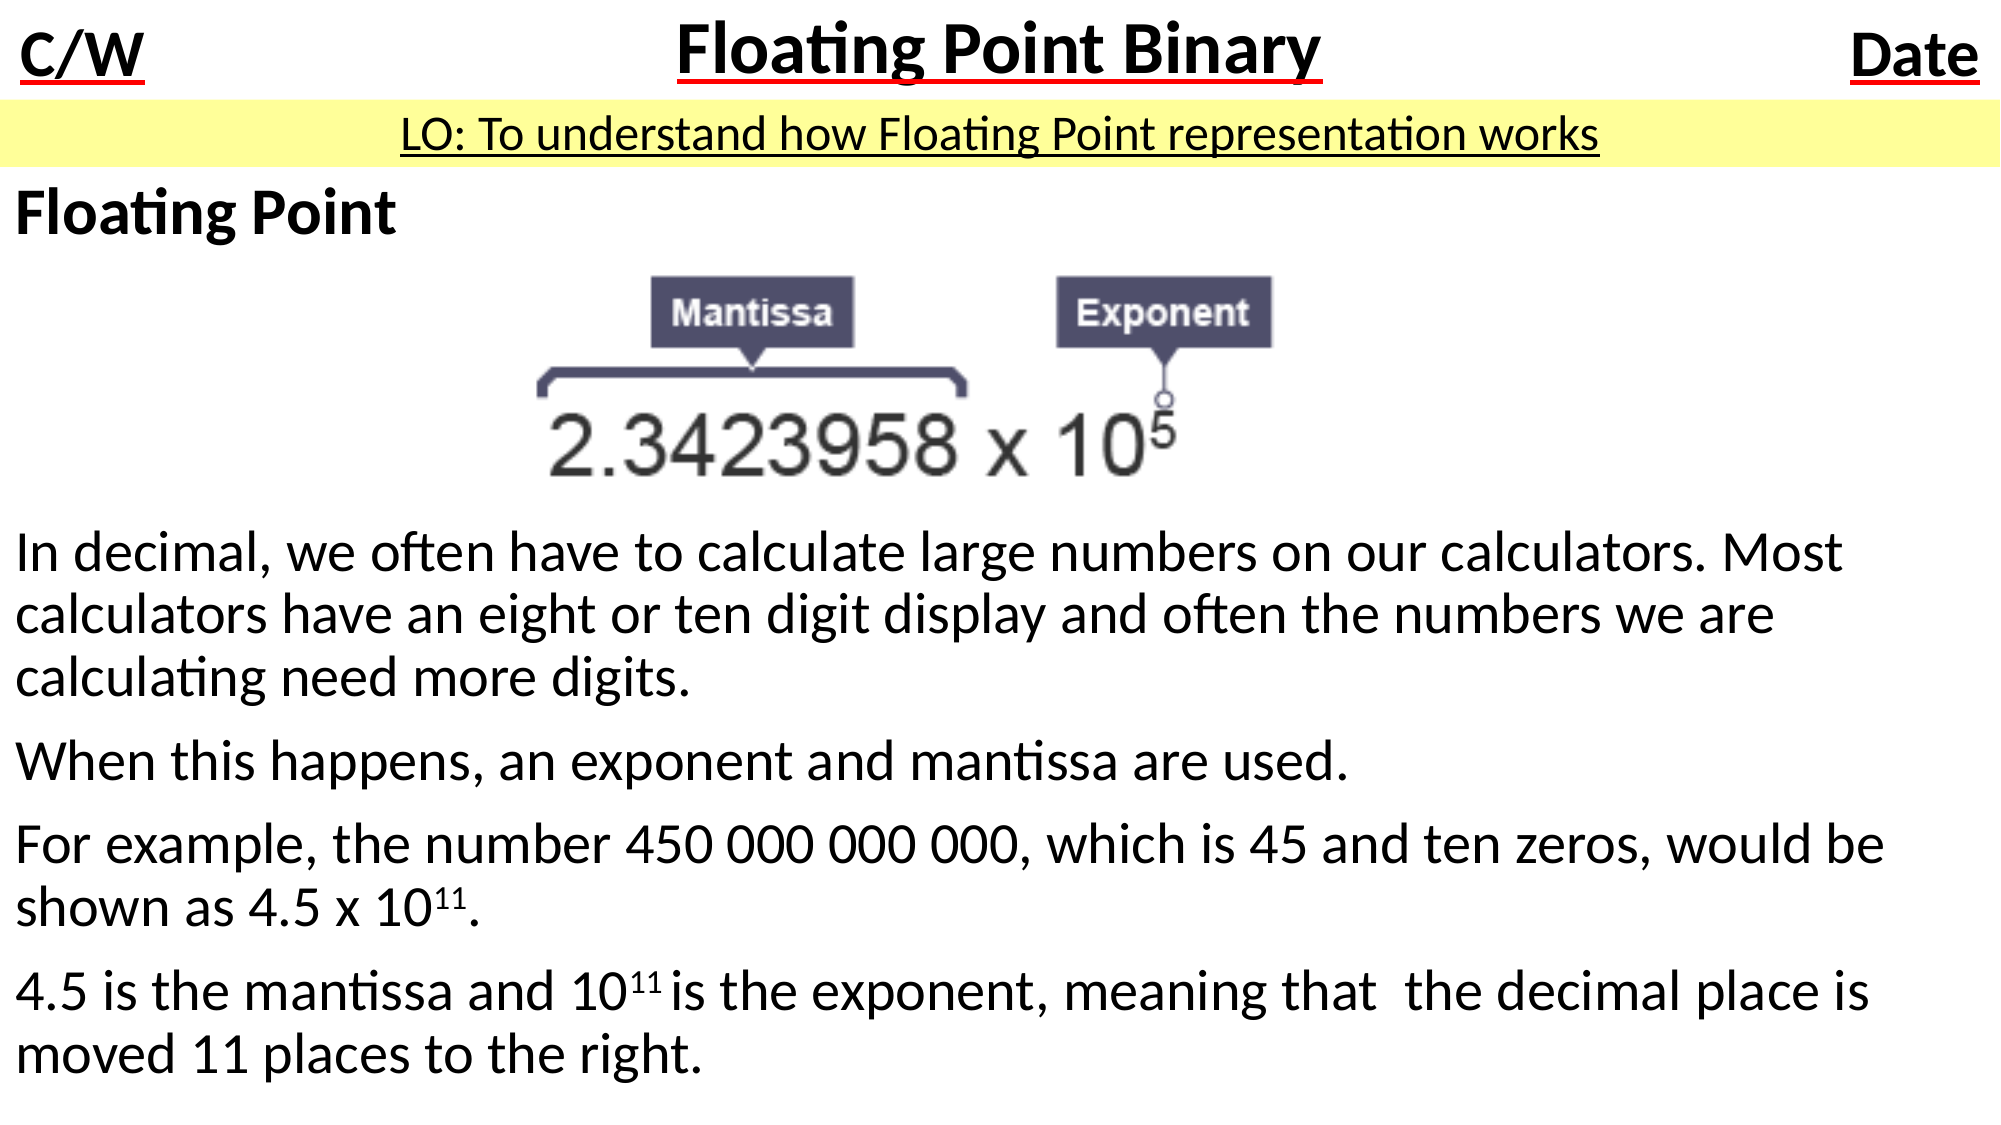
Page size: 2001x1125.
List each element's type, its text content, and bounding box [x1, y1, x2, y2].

title Floating Point Binary [0, 0, 2000, 99]
picture [535, 275, 1286, 485]
list LO: To understand how Floating Point representation works [0, 99, 2000, 167]
list Floating Point In decimal, we often have to calculate large numbers on our calculators. Most calculators have an eight or ten digit display and often the numbers we are calculating need more digits. When this happens, an exponent and mantissa are used. For example, the number 450 000 000 000, which is 45 and ten zeros, would be shown as 4.5 x 1011. 4.5 is the mantissa and 1011 is the exponent, meaning that the decimal place is moved 11 places to the right. [0, 169, 1999, 1125]
